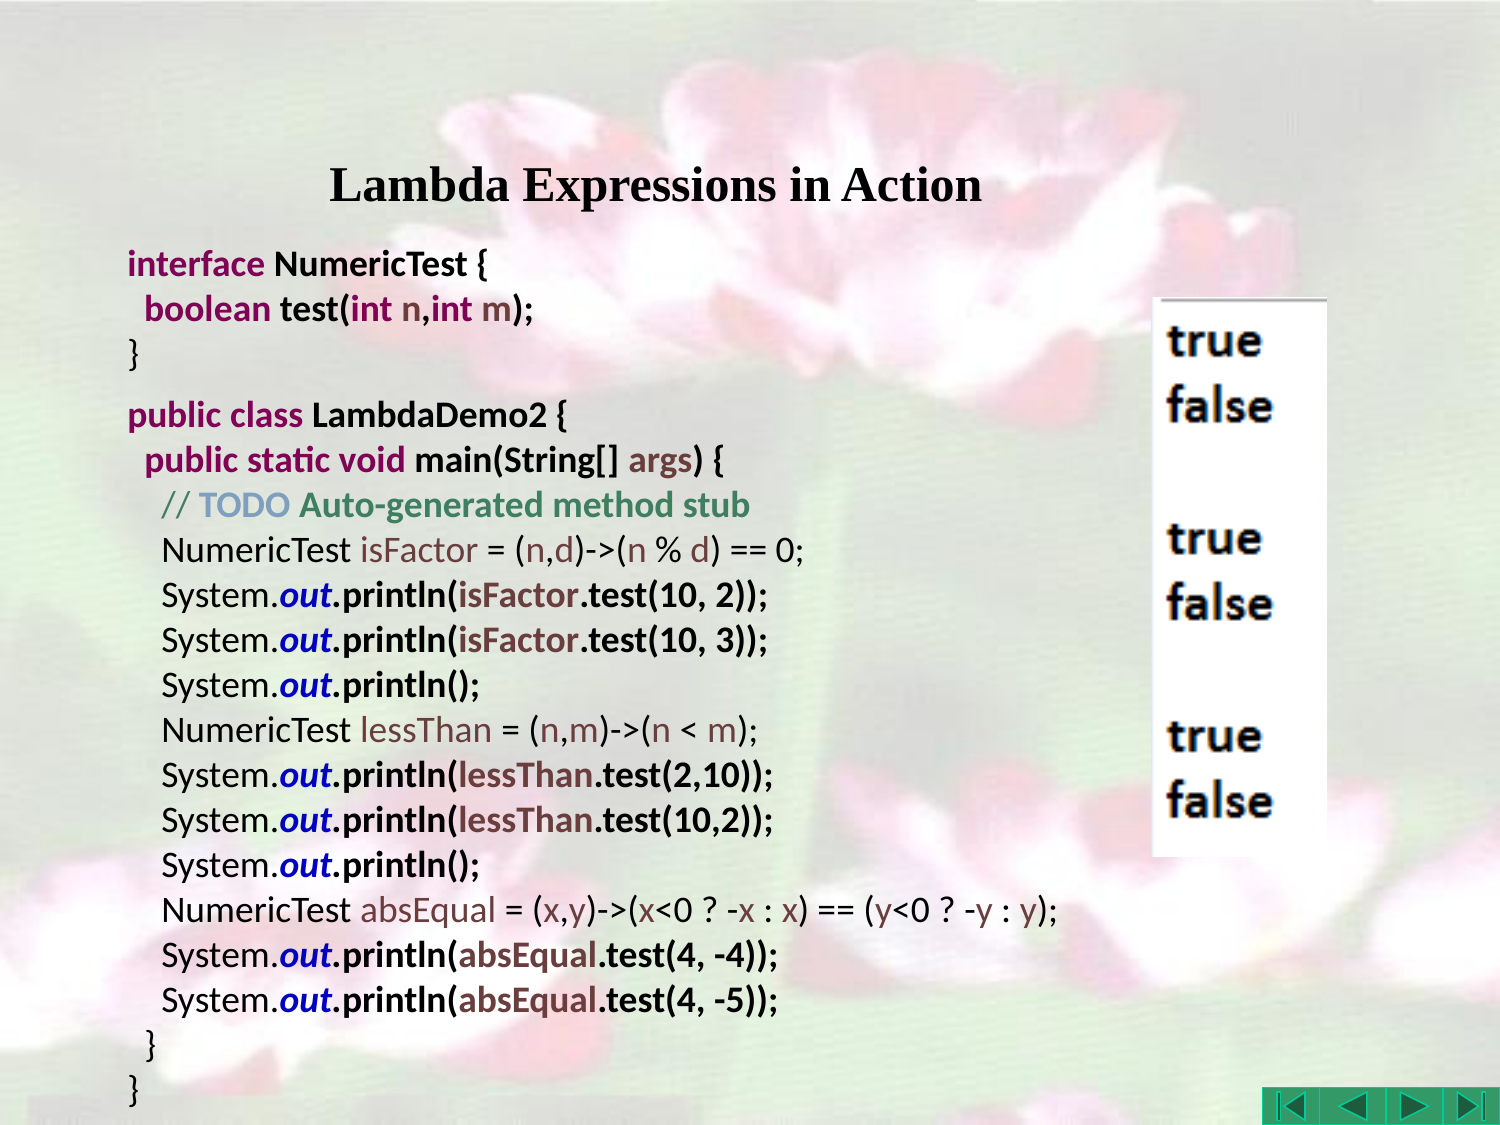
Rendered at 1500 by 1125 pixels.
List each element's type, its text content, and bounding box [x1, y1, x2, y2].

picture [0, 0, 1500, 1125]
text_box public class LambdaDemo2 { public static void main(String[] args) { // TODO Auto-generated method stub NumericTest isFactor = (n,d)->(n % d) == 0; System.out.println(isFactor.test(10, 2)); System.out.println(isFactor.test(10, 3)); System.out.println(); NumericTest lessThan = (n,m)->(n < m); System.out.println(lessThan.test(2,10)); System.out.println(lessThan.test(10,2)); System.out.println(); NumericTest absEqual = (x,y)->(x<0 ? -x : x) == (y<0 ? -y : y); System.out.println(absEqual.test(4, -4)); System.out.println(absEqual.test(4, -5)); } } [112, 382, 1165, 1118]
title Lambda Expressions in Action [112, 125, 1200, 238]
text_box interface NumericTest { boolean test(int n,int m); } [112, 231, 863, 382]
